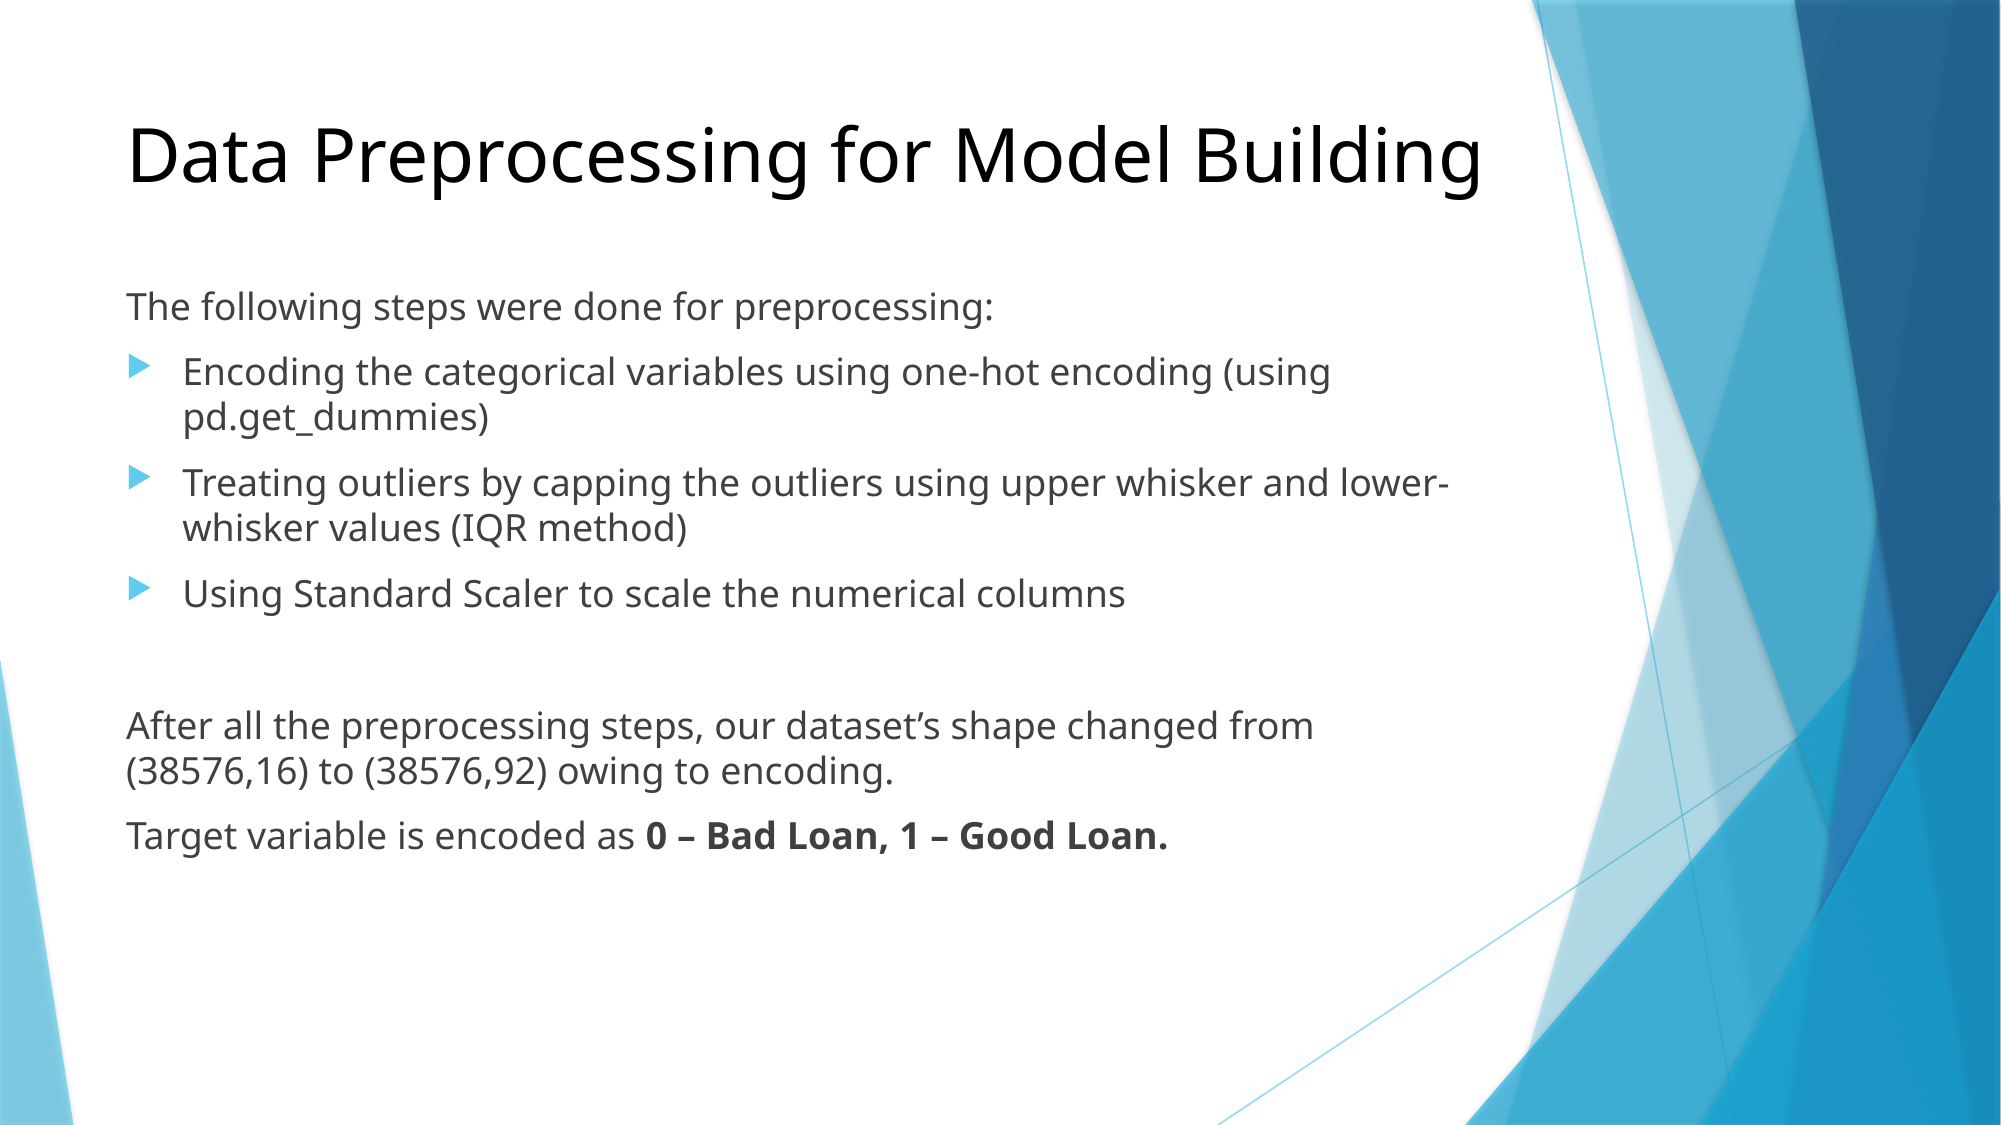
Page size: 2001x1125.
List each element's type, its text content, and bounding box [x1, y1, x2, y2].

list The following steps were done for preprocessing: Encoding the categorical variables using one-hot encoding (using pd.get_dummies) Treating outliers by capping the outliers using upper whisker and lower-whisker values (IQR method) Using Standard Scaler to scale the numerical columns After all the preprocessing steps, our dataset’s shape changed from (38576,16) to (38576,92) owing to encoding. Target variable is encoded as 0 – Bad Loan, 1 – Good Loan. [111, 275, 1522, 897]
title Data Preprocessing for Model Building [111, 99, 1522, 218]
